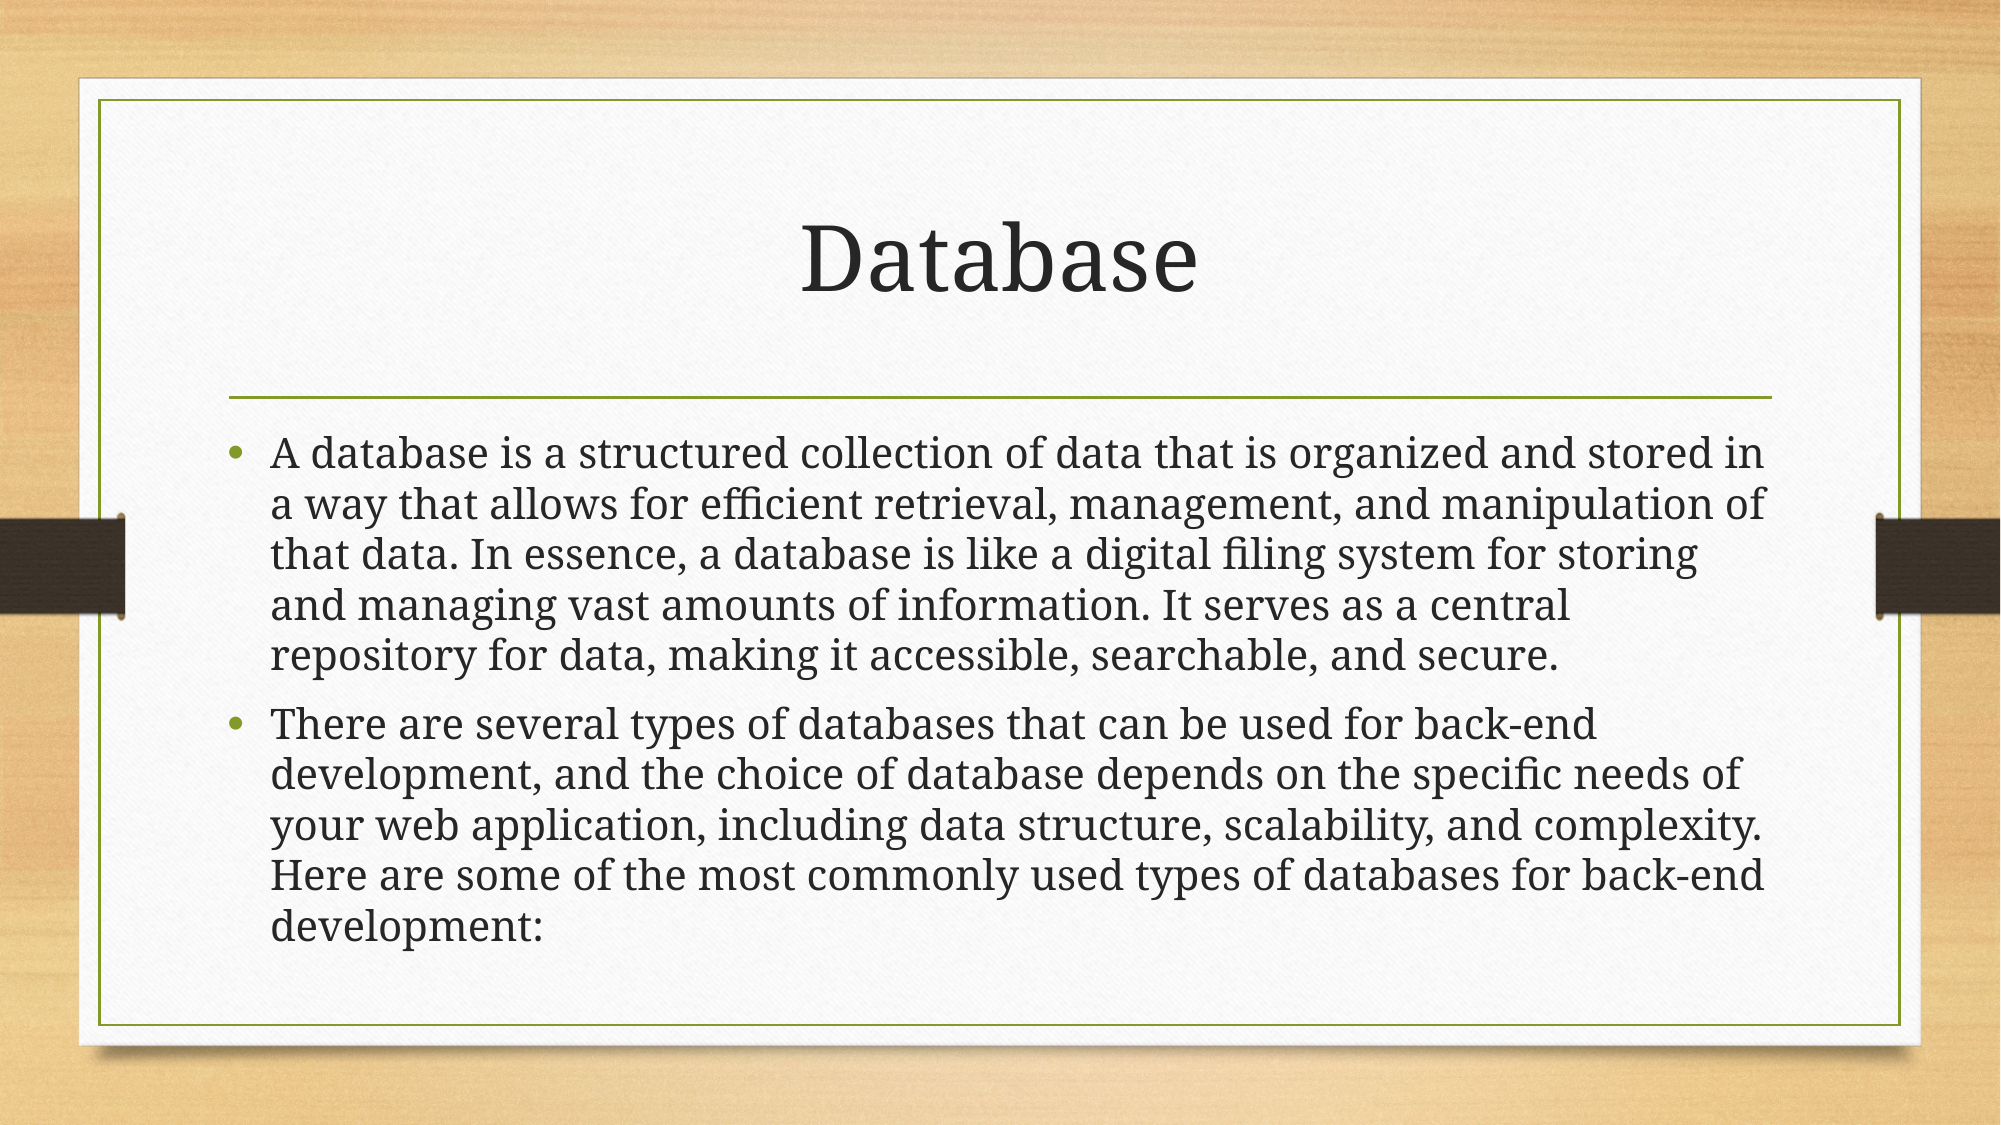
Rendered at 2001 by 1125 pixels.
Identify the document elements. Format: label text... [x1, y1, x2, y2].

title Database [212, 155, 1788, 355]
picture [0, 0, 2001, 1125]
list A database is a structured collection of data that is organized and stored in a way that allows for efficient retrieval, management, and manipulation of that data. In essence, a database is like a digital filing system for storing and managing vast amounts of information. It serves as a central repository for data, making it accessible, searchable, and secure. There are several types of databases that can be used for back-end development, and the choice of database depends on the specific needs of your web application, including data structure, scalability, and complexity. Here are some of the most commonly used types of databases for back-end development: [212, 419, 1788, 964]
